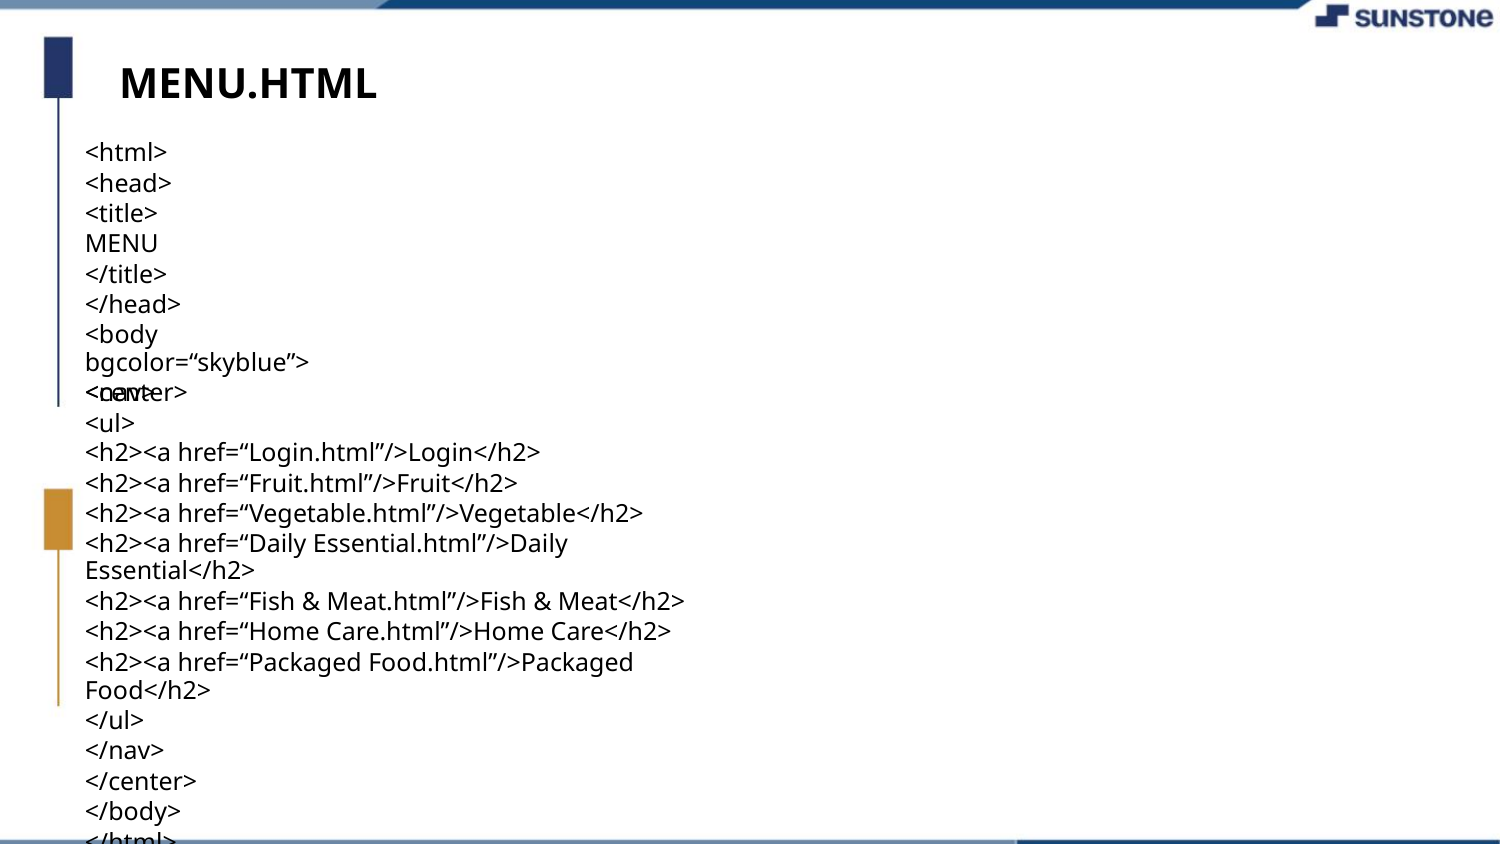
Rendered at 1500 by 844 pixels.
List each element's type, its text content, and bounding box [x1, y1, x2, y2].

text_box <h2><a href=“Login.html”/>Login</h2> <h2><a href=“Fruit.html”/>Fruit</h2> <h2><a href=“Vegetable.html”/>Vegetable</h2> <h2><a href=“Daily Essential.html”/>Daily Essential</h2> <h2><a href=“Fish & Meat.html”/>Fish & Meat</h2> <h2><a href=“Home Care.html”/>Home Care</h2> <h2><a href=“Packaged Food.html”/>Packaged Food</h2> </ul> </nav> </center> </body> </html> [84, 438, 711, 844]
text_box [0, 0, 1500, 844]
text_box MENU.HTML [119, 60, 410, 107]
text_box <nav> <ul> [84, 378, 174, 438]
text_box <html> <head> <title> MENU </title> </head> <body bgcolor=“skyblue”> <center> [84, 138, 385, 407]
